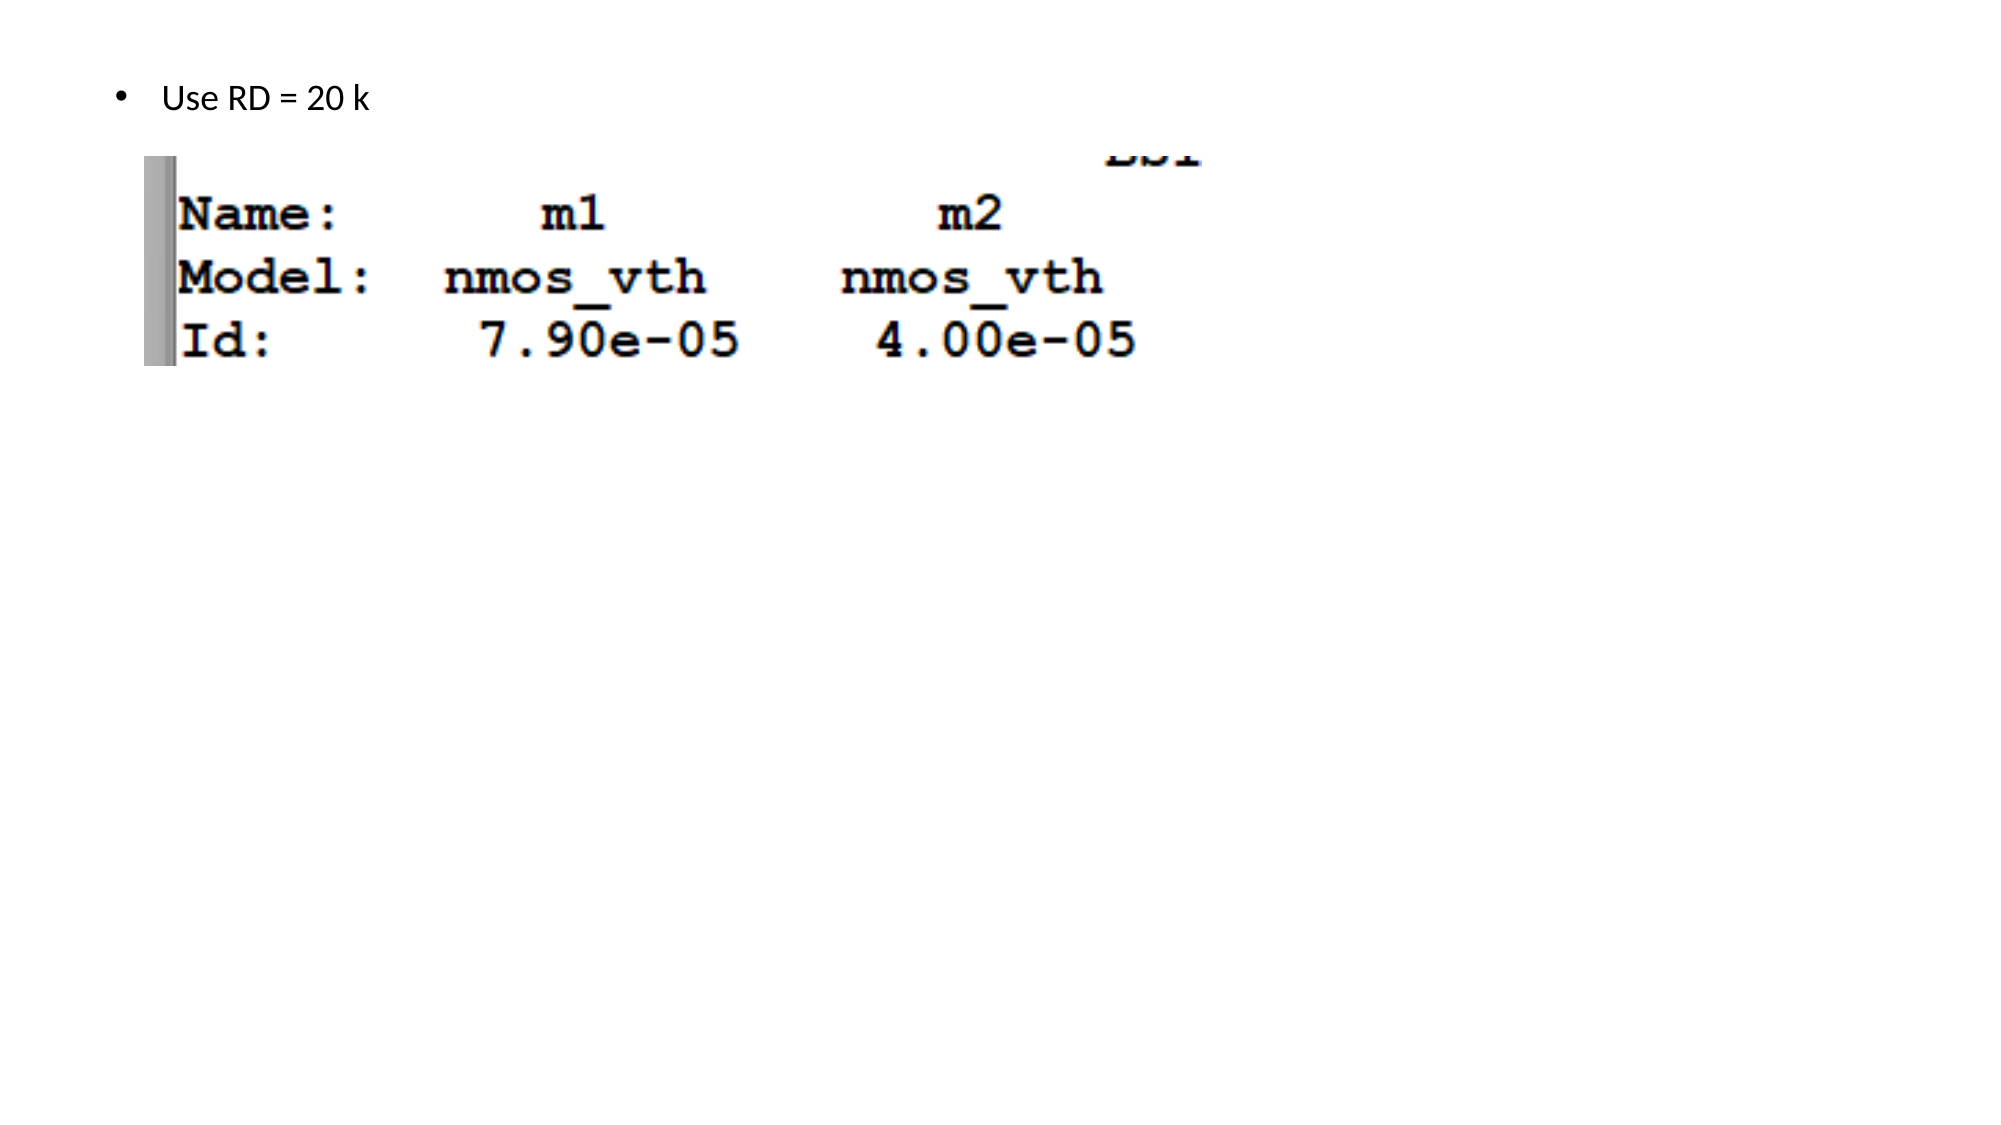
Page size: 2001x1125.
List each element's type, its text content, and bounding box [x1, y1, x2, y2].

picture [144, 156, 1202, 367]
text_box Use RD = 20 k [99, 66, 645, 126]
